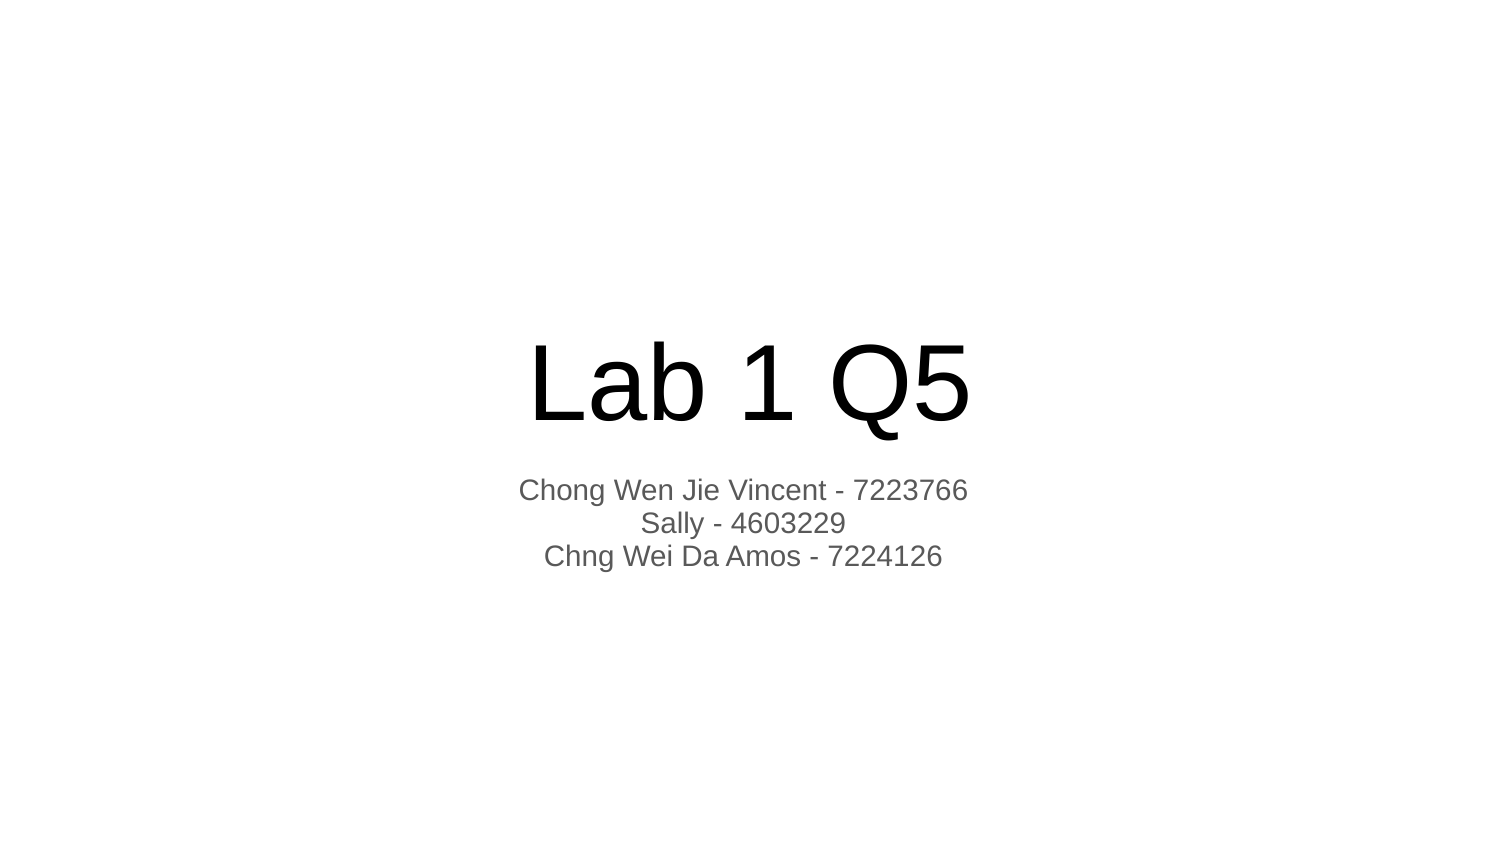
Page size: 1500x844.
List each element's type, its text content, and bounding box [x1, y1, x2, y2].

title Lab 1 Q5 [51, 122, 1449, 459]
subtitle Chong Wen Jie Vincent - 7223766 Sally - 4603229 Chng Wei Da Amos - 7224126 [44, 458, 1443, 589]
